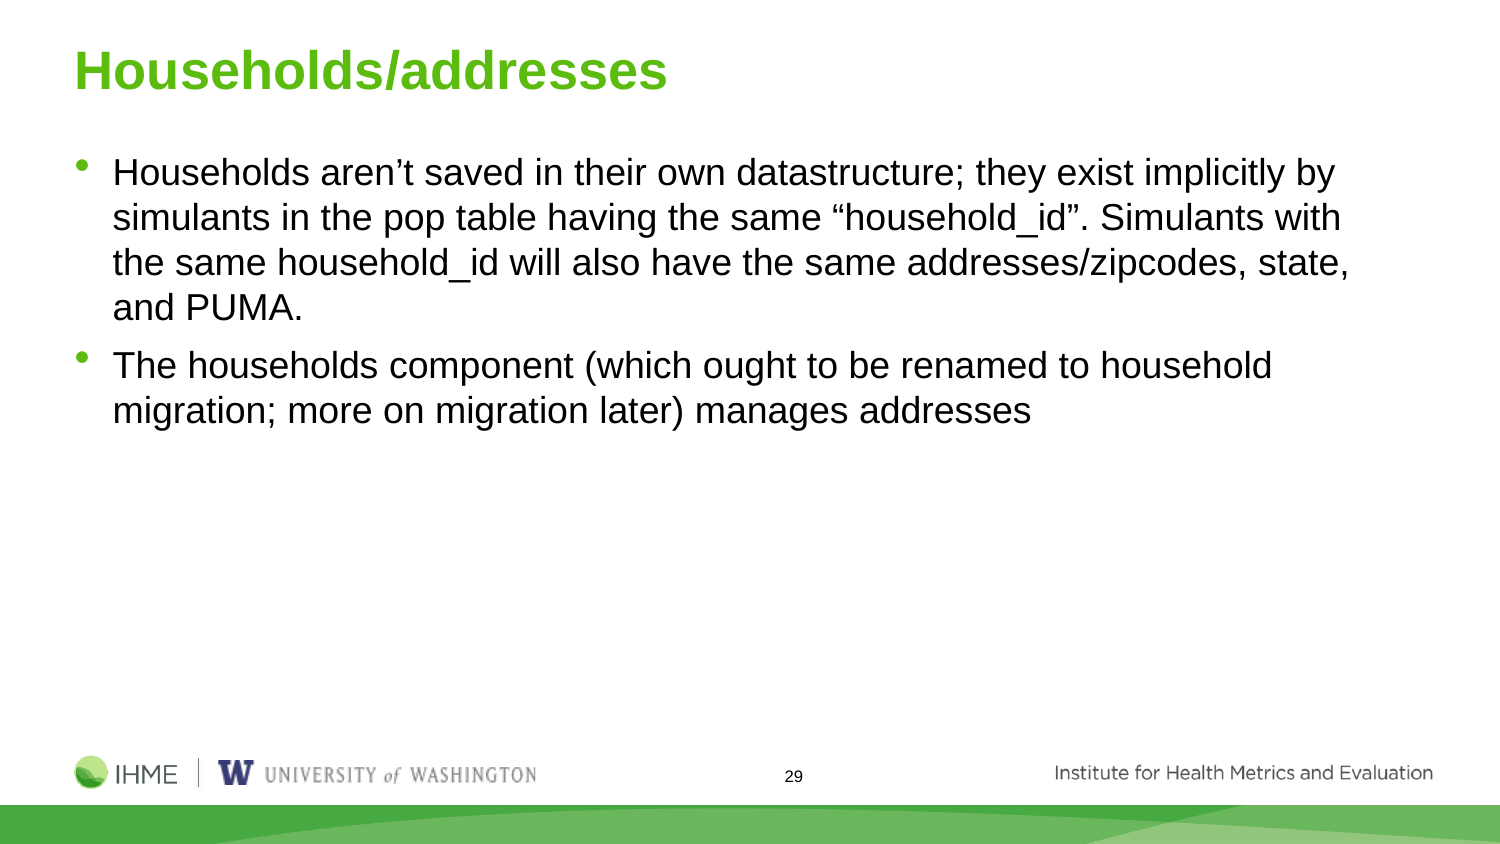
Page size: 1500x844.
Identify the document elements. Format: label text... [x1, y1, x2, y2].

list Households aren’t saved in their own datastructure; they exist implicitly by simulants in the pop table having the same “household_id”. Simulants with the same household_id will also have the same addresses/zipcodes, state, and PUMA. The households component (which ought to be renamed to household migration; more on migration later) manages addresses [59, 140, 1410, 685]
picture [1049, 759, 1437, 784]
picture [0, 805, 1500, 844]
picture [74, 755, 177, 789]
slide_number 29 [768, 758, 820, 794]
title Households/addresses [59, 27, 1404, 109]
